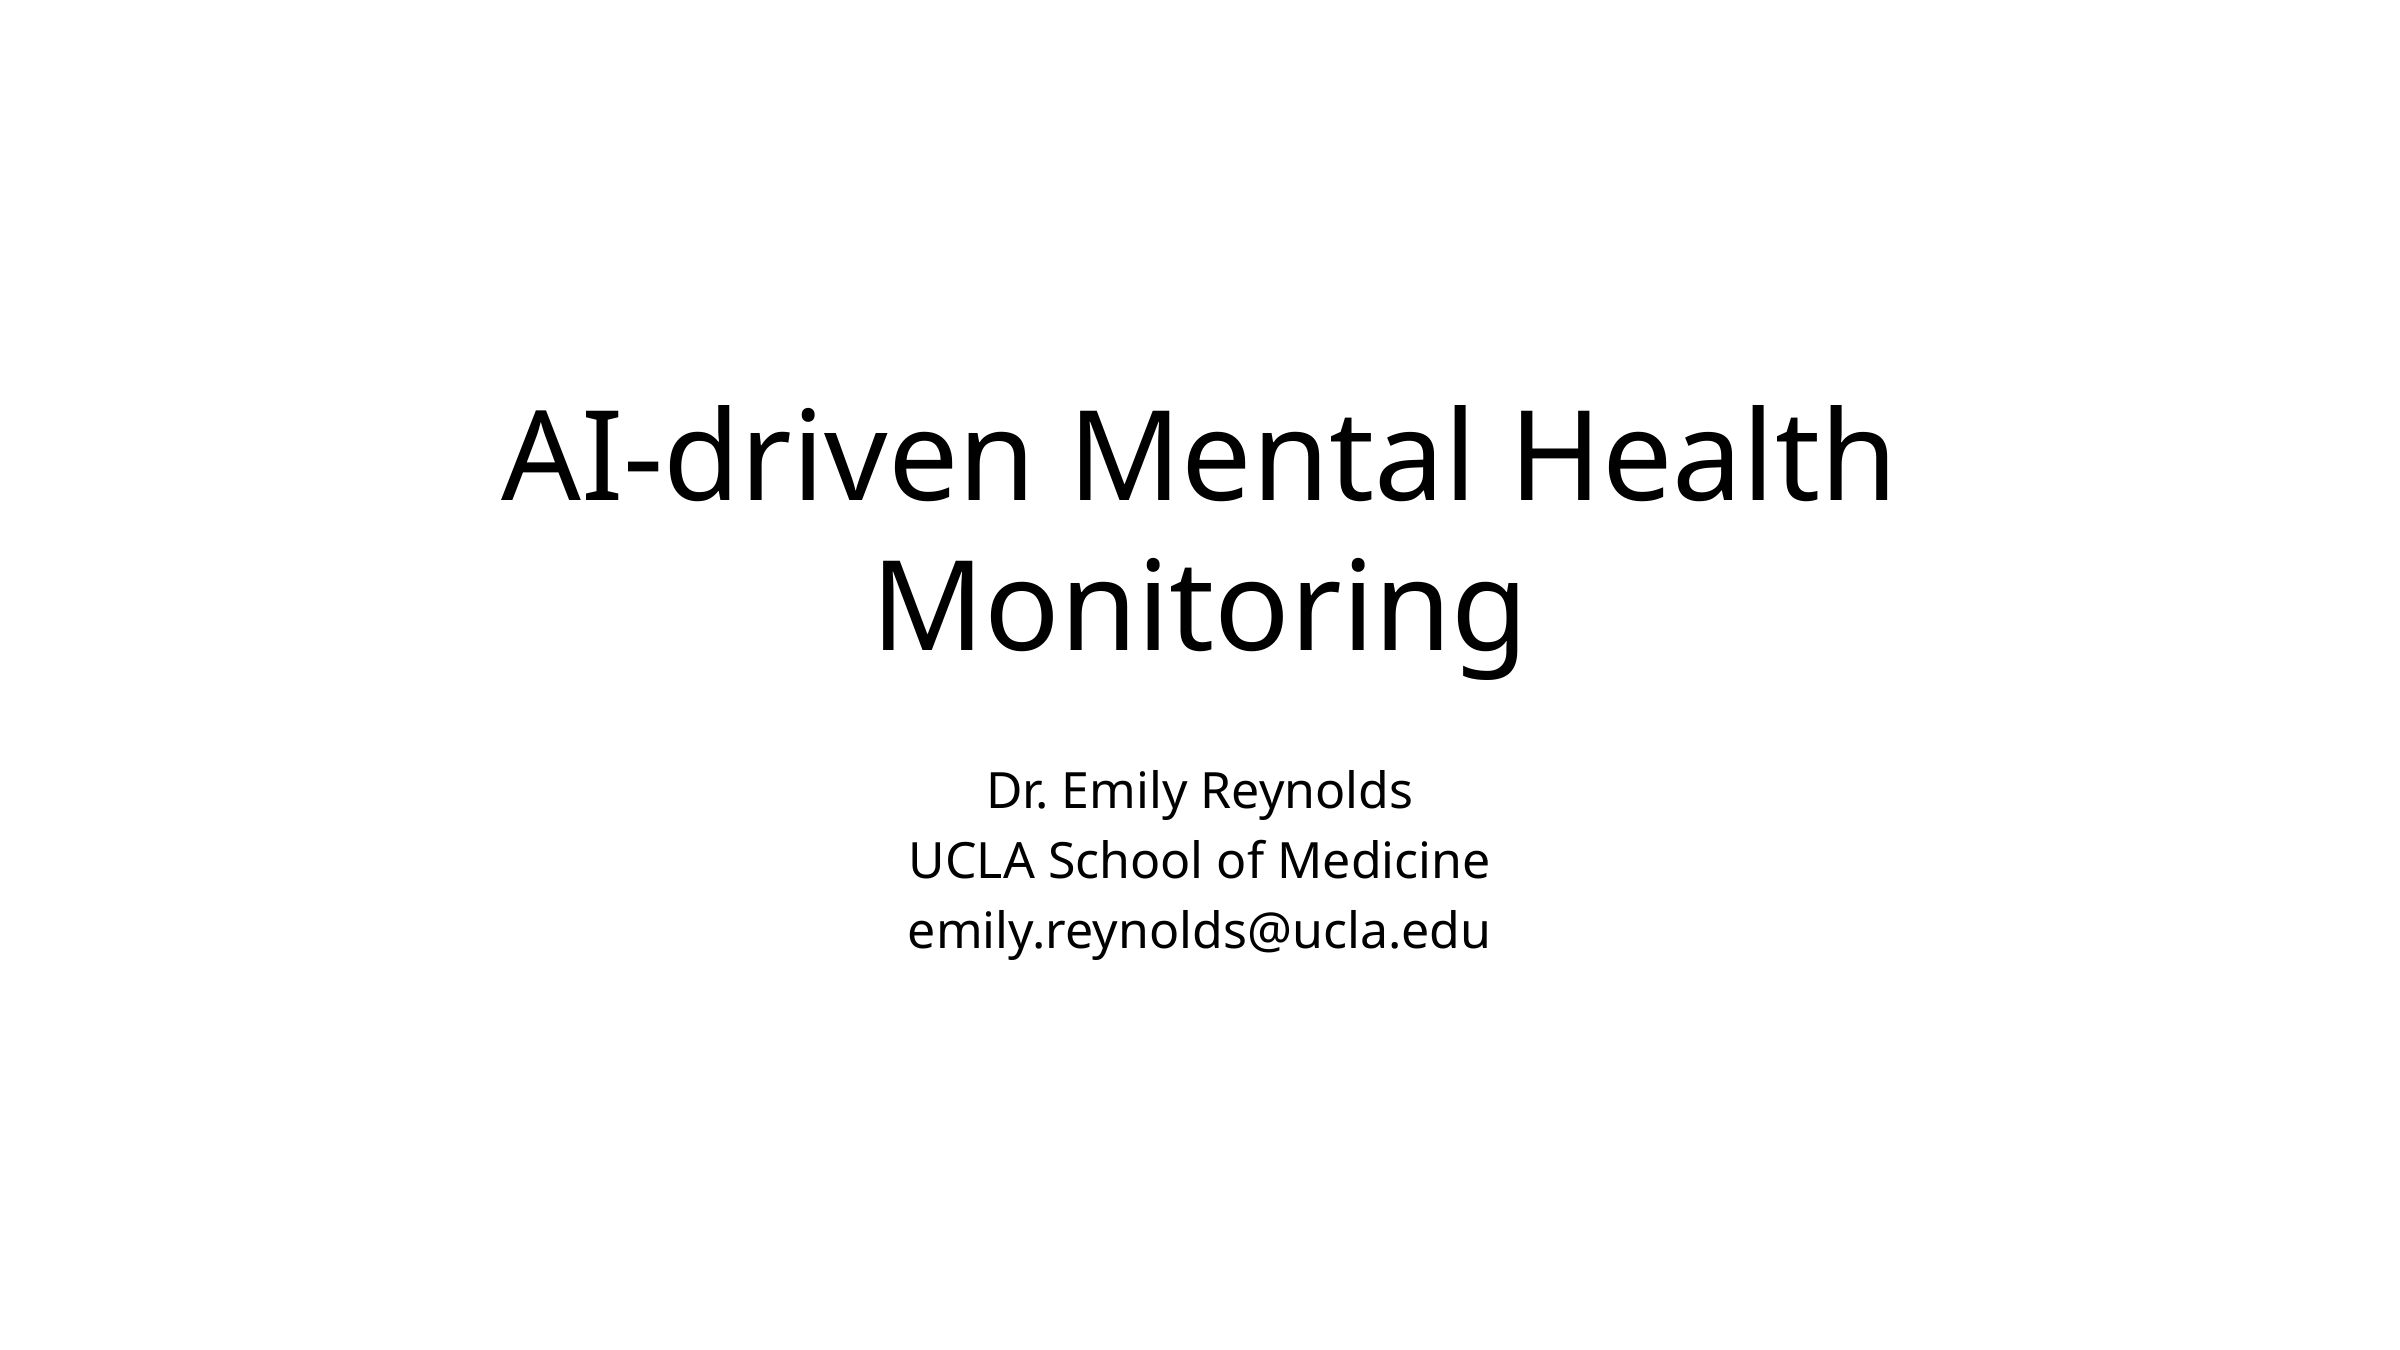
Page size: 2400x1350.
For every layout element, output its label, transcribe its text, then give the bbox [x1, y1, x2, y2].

subtitle Dr. Emily Reynolds UCLA School of Medicine emily.reynolds@ucla.edu [450, 750, 1950, 1023]
title AI-driven Mental Health Monitoring [450, 329, 1950, 721]
